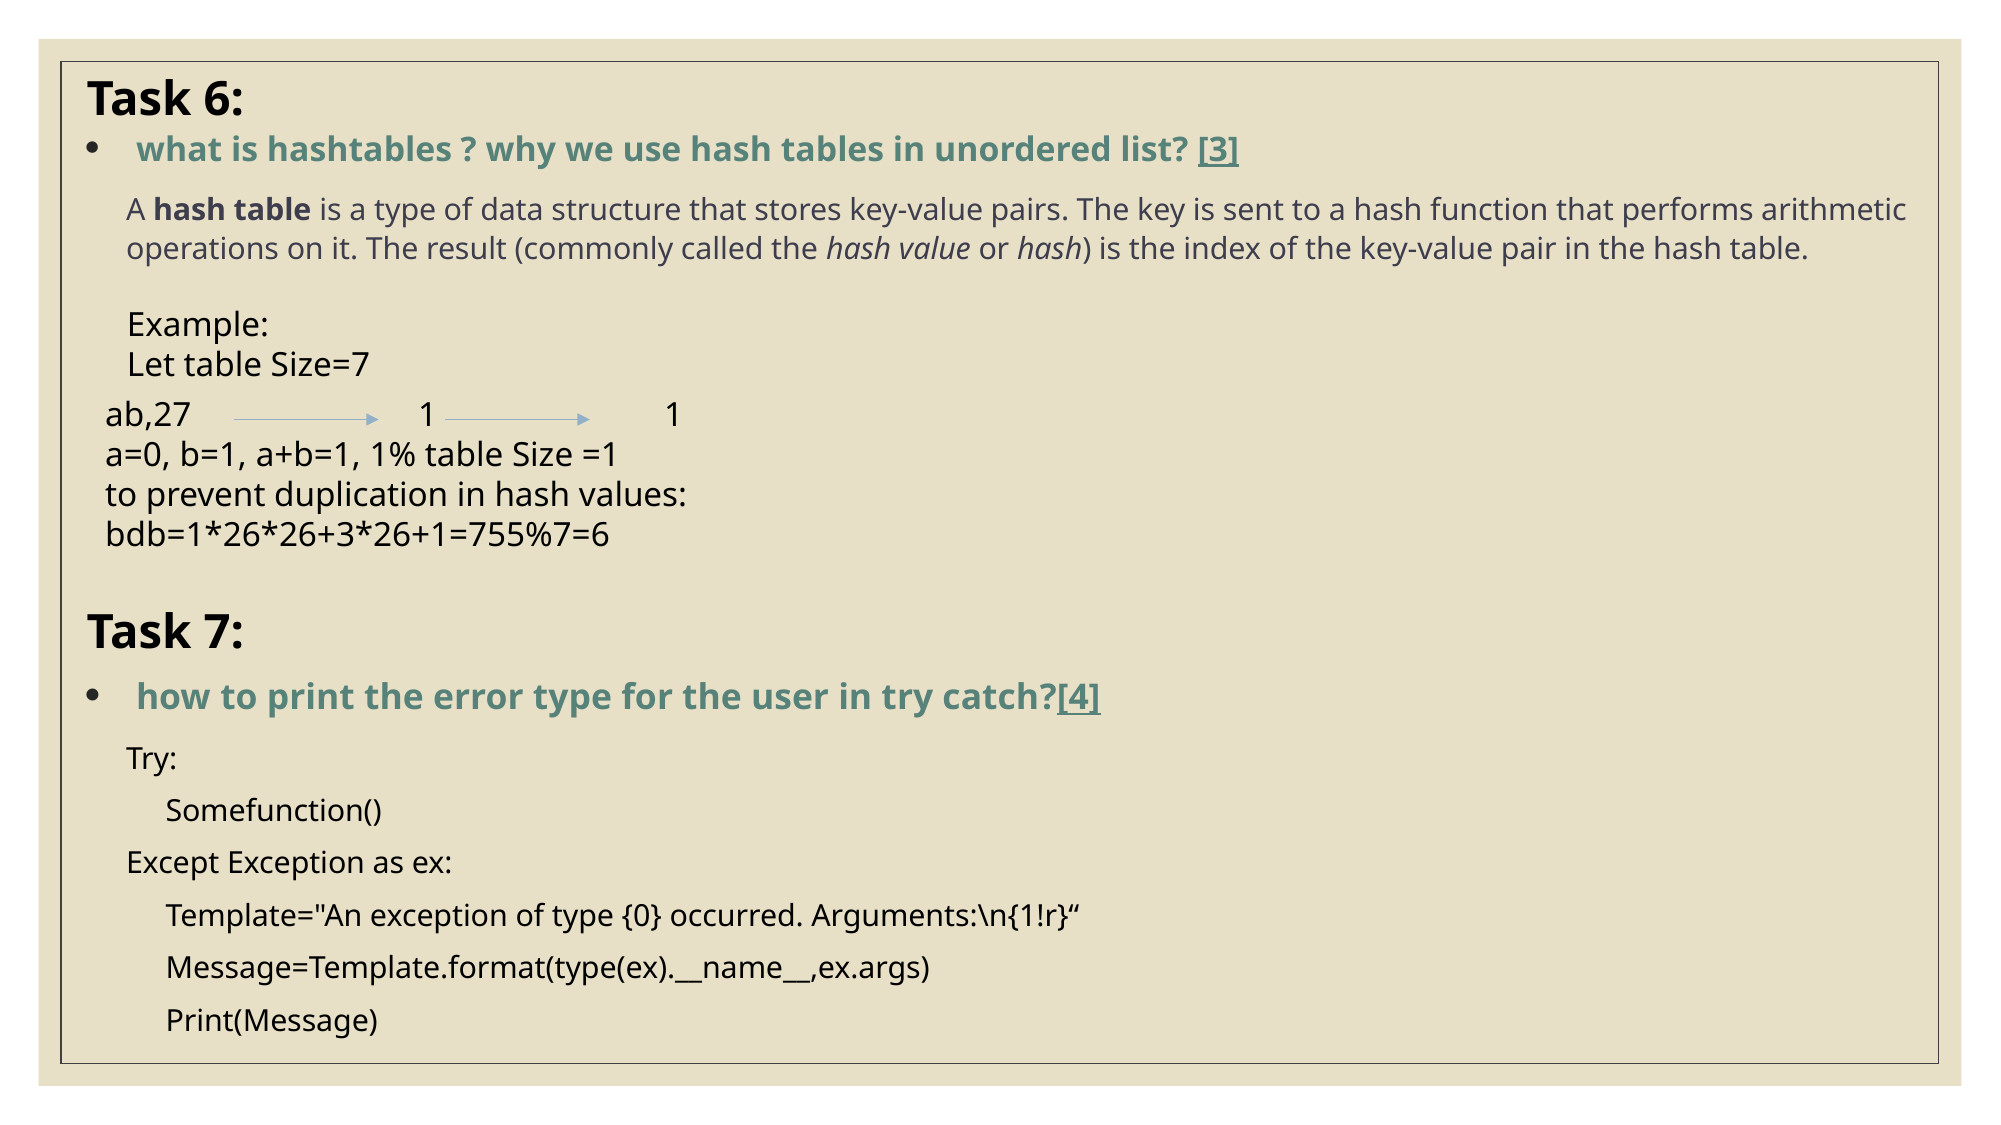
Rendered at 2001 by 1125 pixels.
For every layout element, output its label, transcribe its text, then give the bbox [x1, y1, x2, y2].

list Task 6: what is hashtables ? why we use hash tables in unordered list? [3] A hash table is a type of data structure that stores key-value pairs. The key is sent to a hash function that performs arithmetic operations on it. The result (commonly called the hash value or hash) is the index of the key-value pair in the hash table. Task 7: how to print the error type for the user in try catch?[4] Try: Somefunction() Except Exception as ex: Template="An exception of type {0} occurred. Arguments:\n{1!r}“ Message=Template.format(type(ex).__name__,ex.args) Print(Message) [71, 60, 1927, 1057]
text_box Example: Let table Size=7 [111, 296, 386, 385]
text_box ab,27 1 1 a=0, b=1, a+b=1, 1% table Size =1 to prevent duplication in hash values: bdb=1*26*26+3*26+1=755%7=6 [90, 385, 704, 561]
